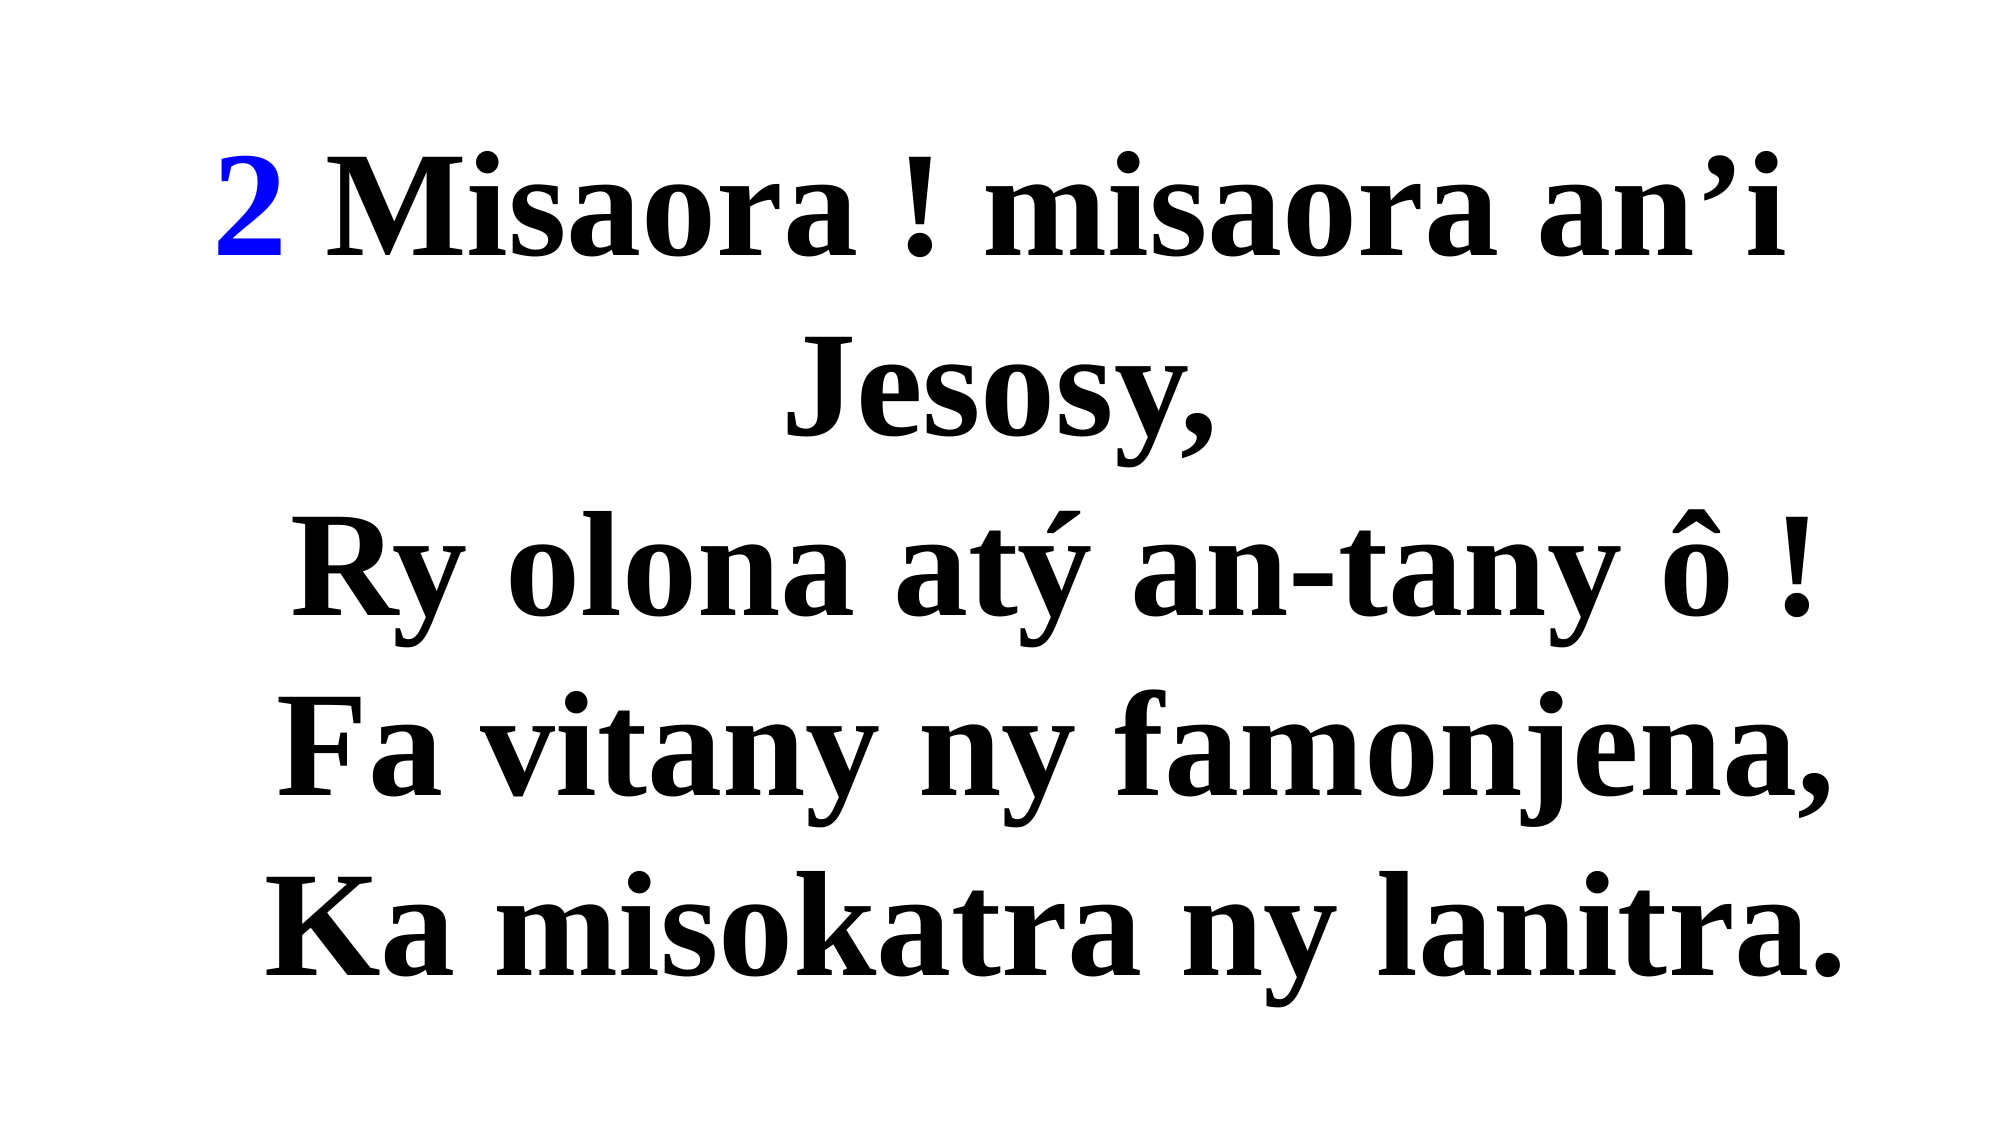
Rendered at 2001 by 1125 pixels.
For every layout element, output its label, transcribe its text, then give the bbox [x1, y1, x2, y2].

text_box 2 Misaora ! misaora an’i Jesosy, Ry olona atý an-tany ô ! Fa vitany ny famonjena, Ka misokatra ny lanitra. [0, 98, 2000, 1014]
